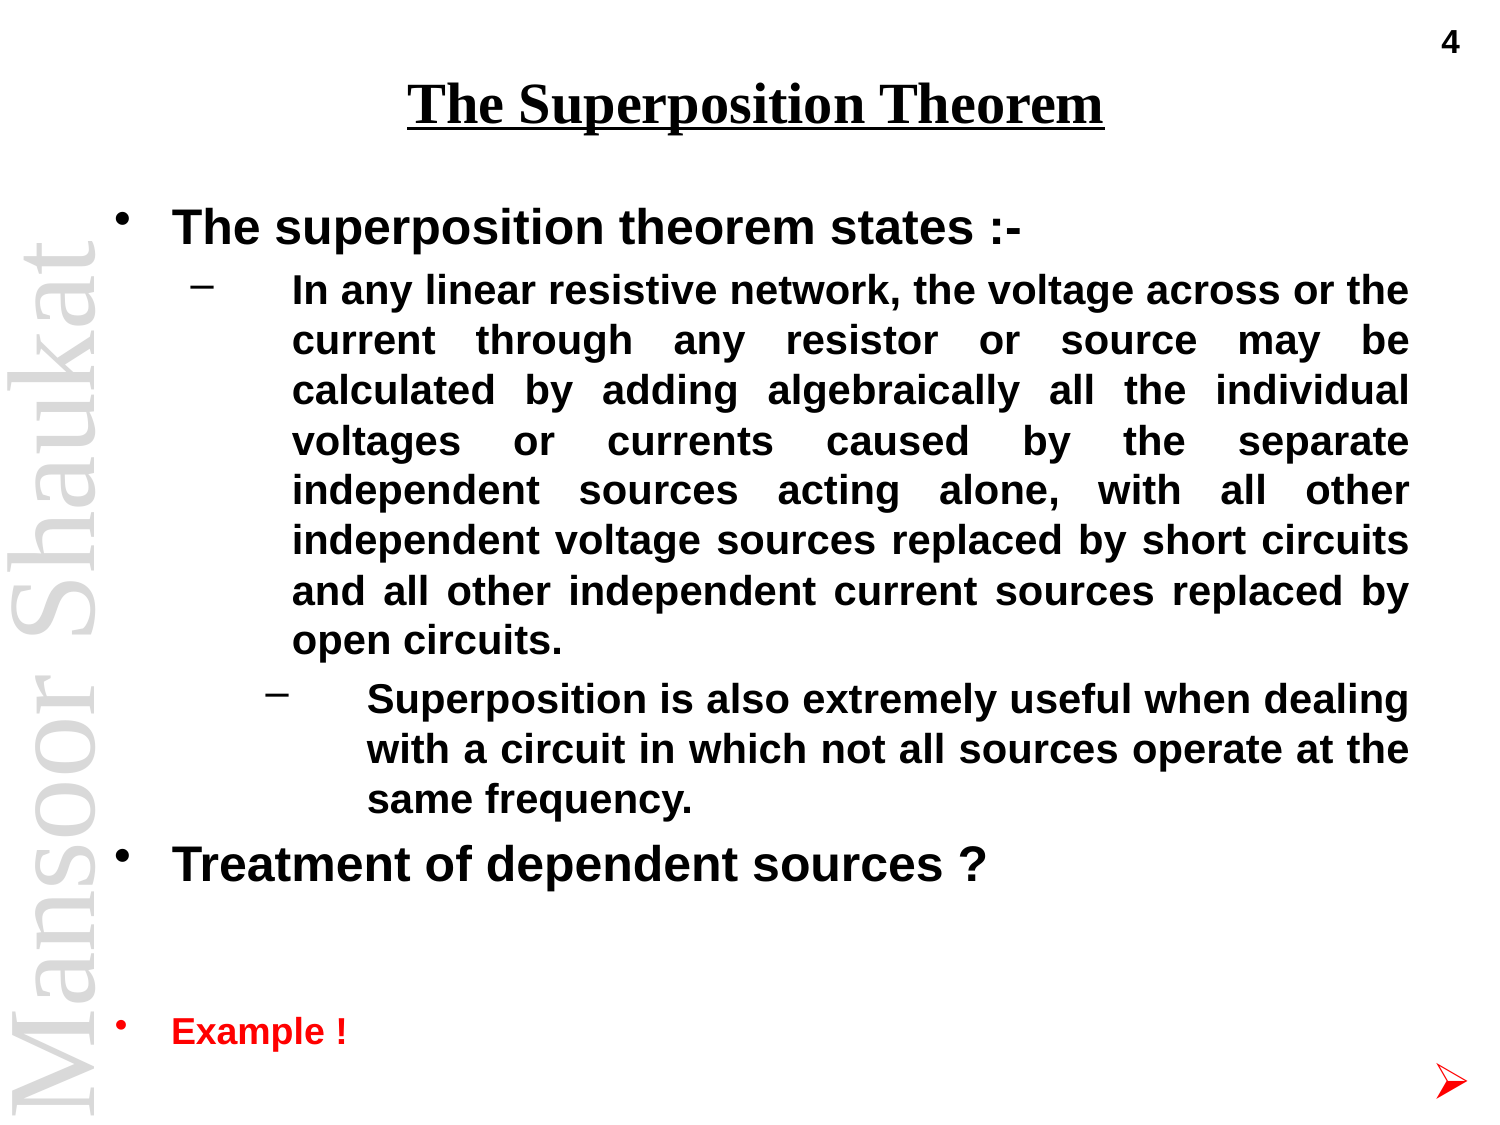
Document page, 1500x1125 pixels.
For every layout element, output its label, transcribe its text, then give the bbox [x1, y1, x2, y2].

title The Superposition Theorem [99, 62, 1413, 138]
text_box The superposition theorem states :- In any linear resistive network, the voltage across or the current through any resistor or source may be calculated by adding algebraically all the individual voltages or currents caused by the separate independent sources acting alone, with all other independent voltage sources replaced by short circuits and all other independent current sources replaced by open circuits. Superposition is also extremely useful when dealing with a circuit in which not all sources operate at the same frequency. Treatment of dependent sources ? [99, 187, 1425, 950]
text_box Example ! [99, 999, 1413, 1050]
text_box [1417, 1049, 1500, 1125]
slide_number 4 [1162, 12, 1476, 88]
